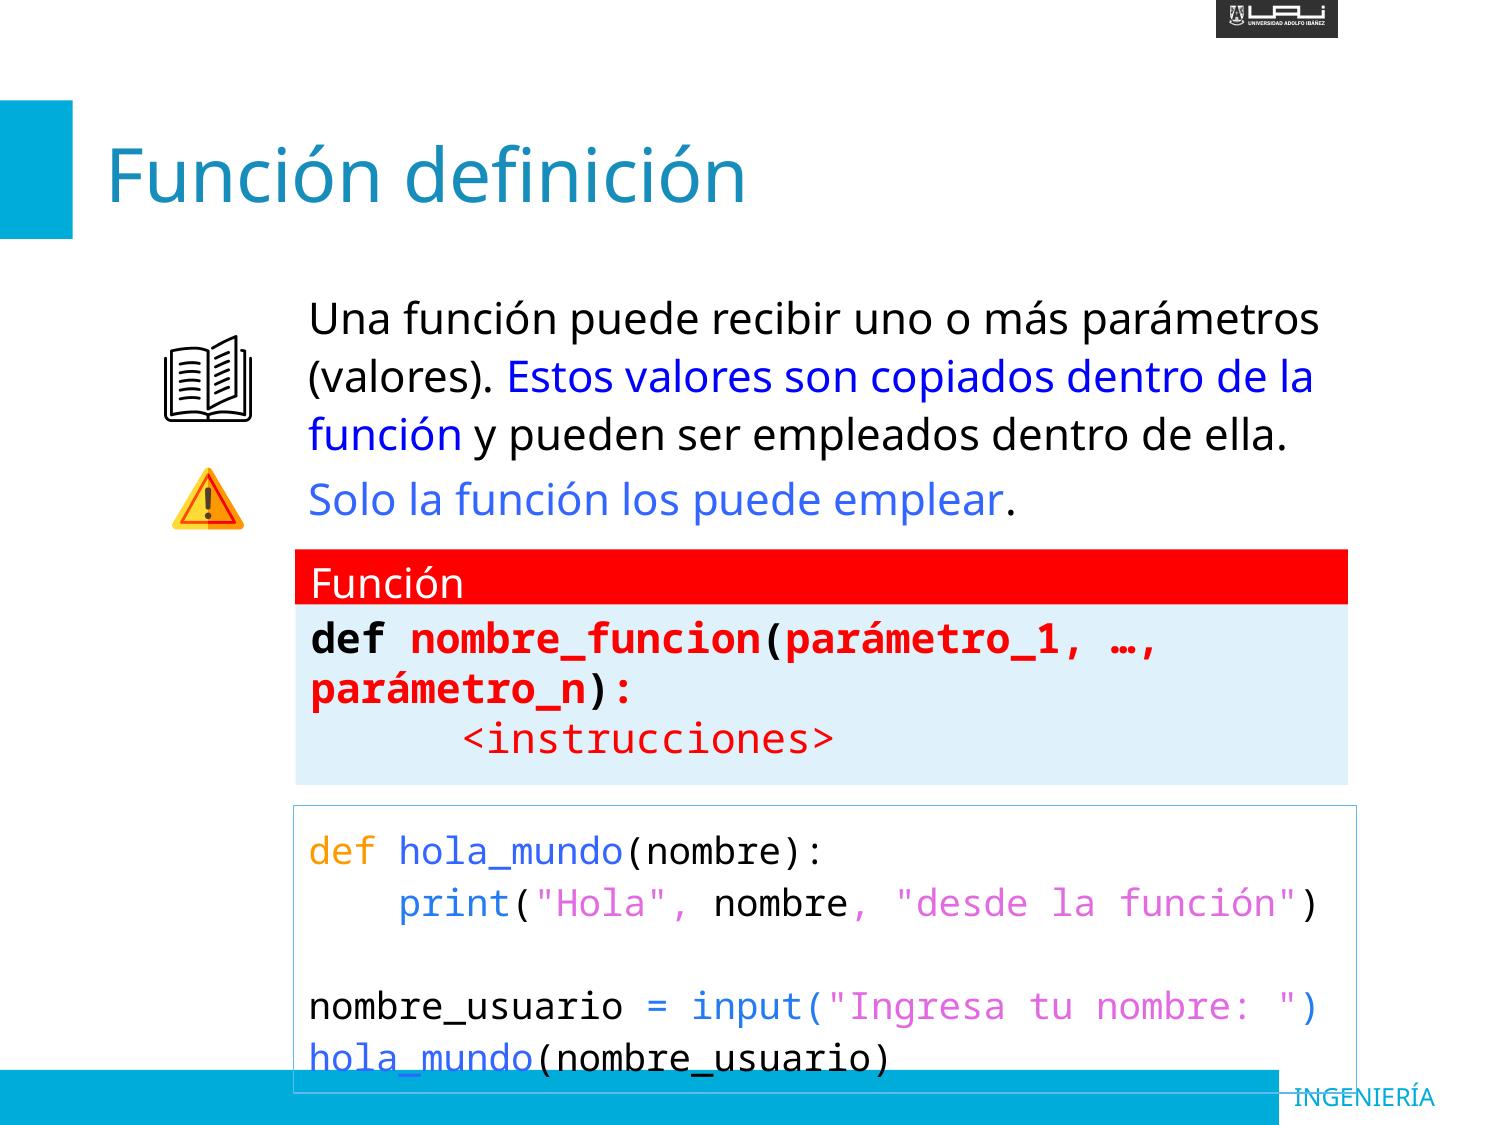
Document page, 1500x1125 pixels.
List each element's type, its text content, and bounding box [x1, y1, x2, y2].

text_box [294, 549, 1349, 785]
list Una función puede recibir uno o más parámetros (valores). Estos valores son copiados dentro de la función y pueden ser empleados dentro de ella. Solo la función los puede emplear. [293, 270, 1447, 776]
title Función definición [75, 125, 1425, 220]
picture [1216, 0, 1338, 38]
text_box def hola_mundo(nombre): print("Hola", nombre, "desde la función") nombre_usuario = input("Ingresa tu nombre: ") hola_mundo(nombre_usuario) [293, 805, 1357, 1093]
picture [171, 462, 245, 536]
picture [164, 334, 252, 422]
